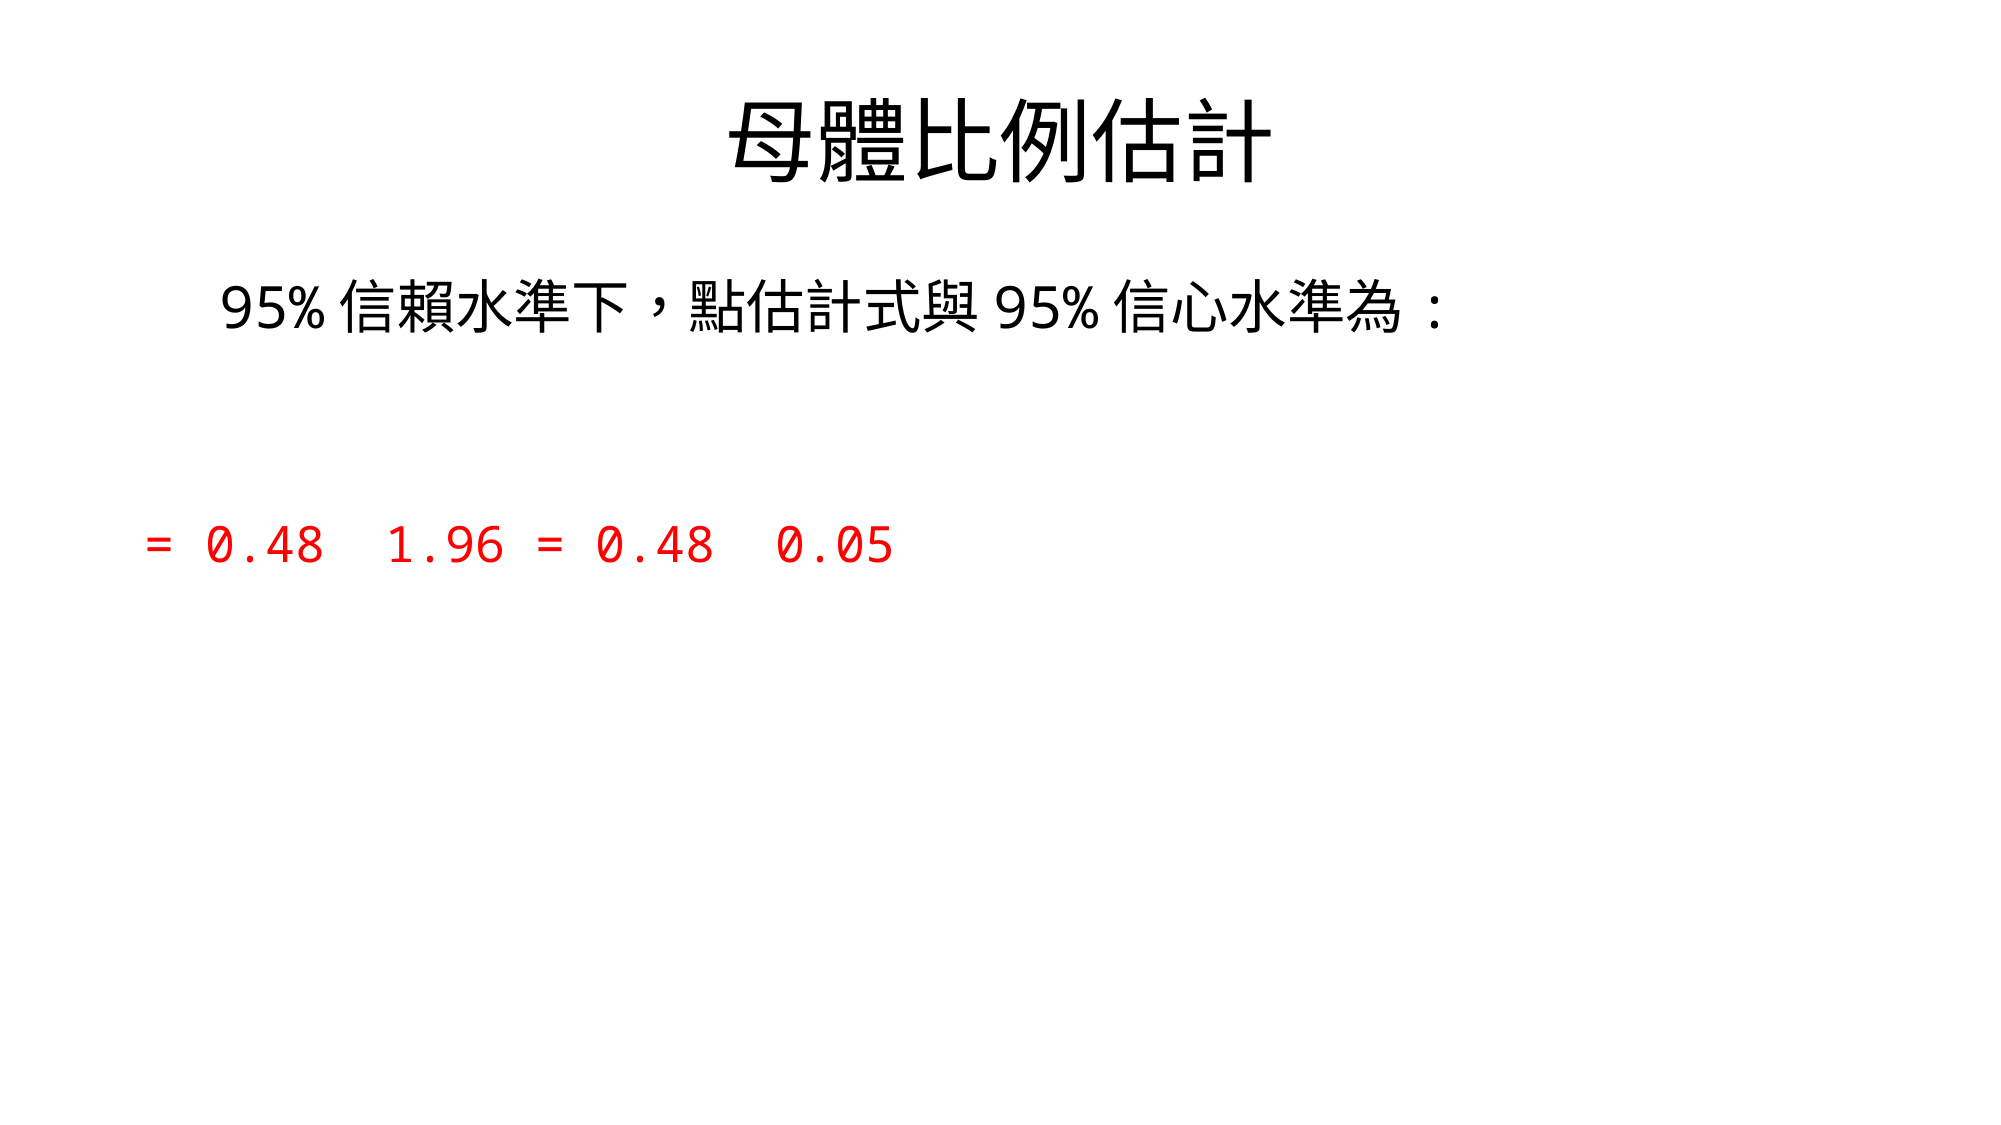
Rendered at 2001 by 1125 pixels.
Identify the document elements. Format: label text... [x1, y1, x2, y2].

title 母體比例估計 [99, 45, 1900, 233]
